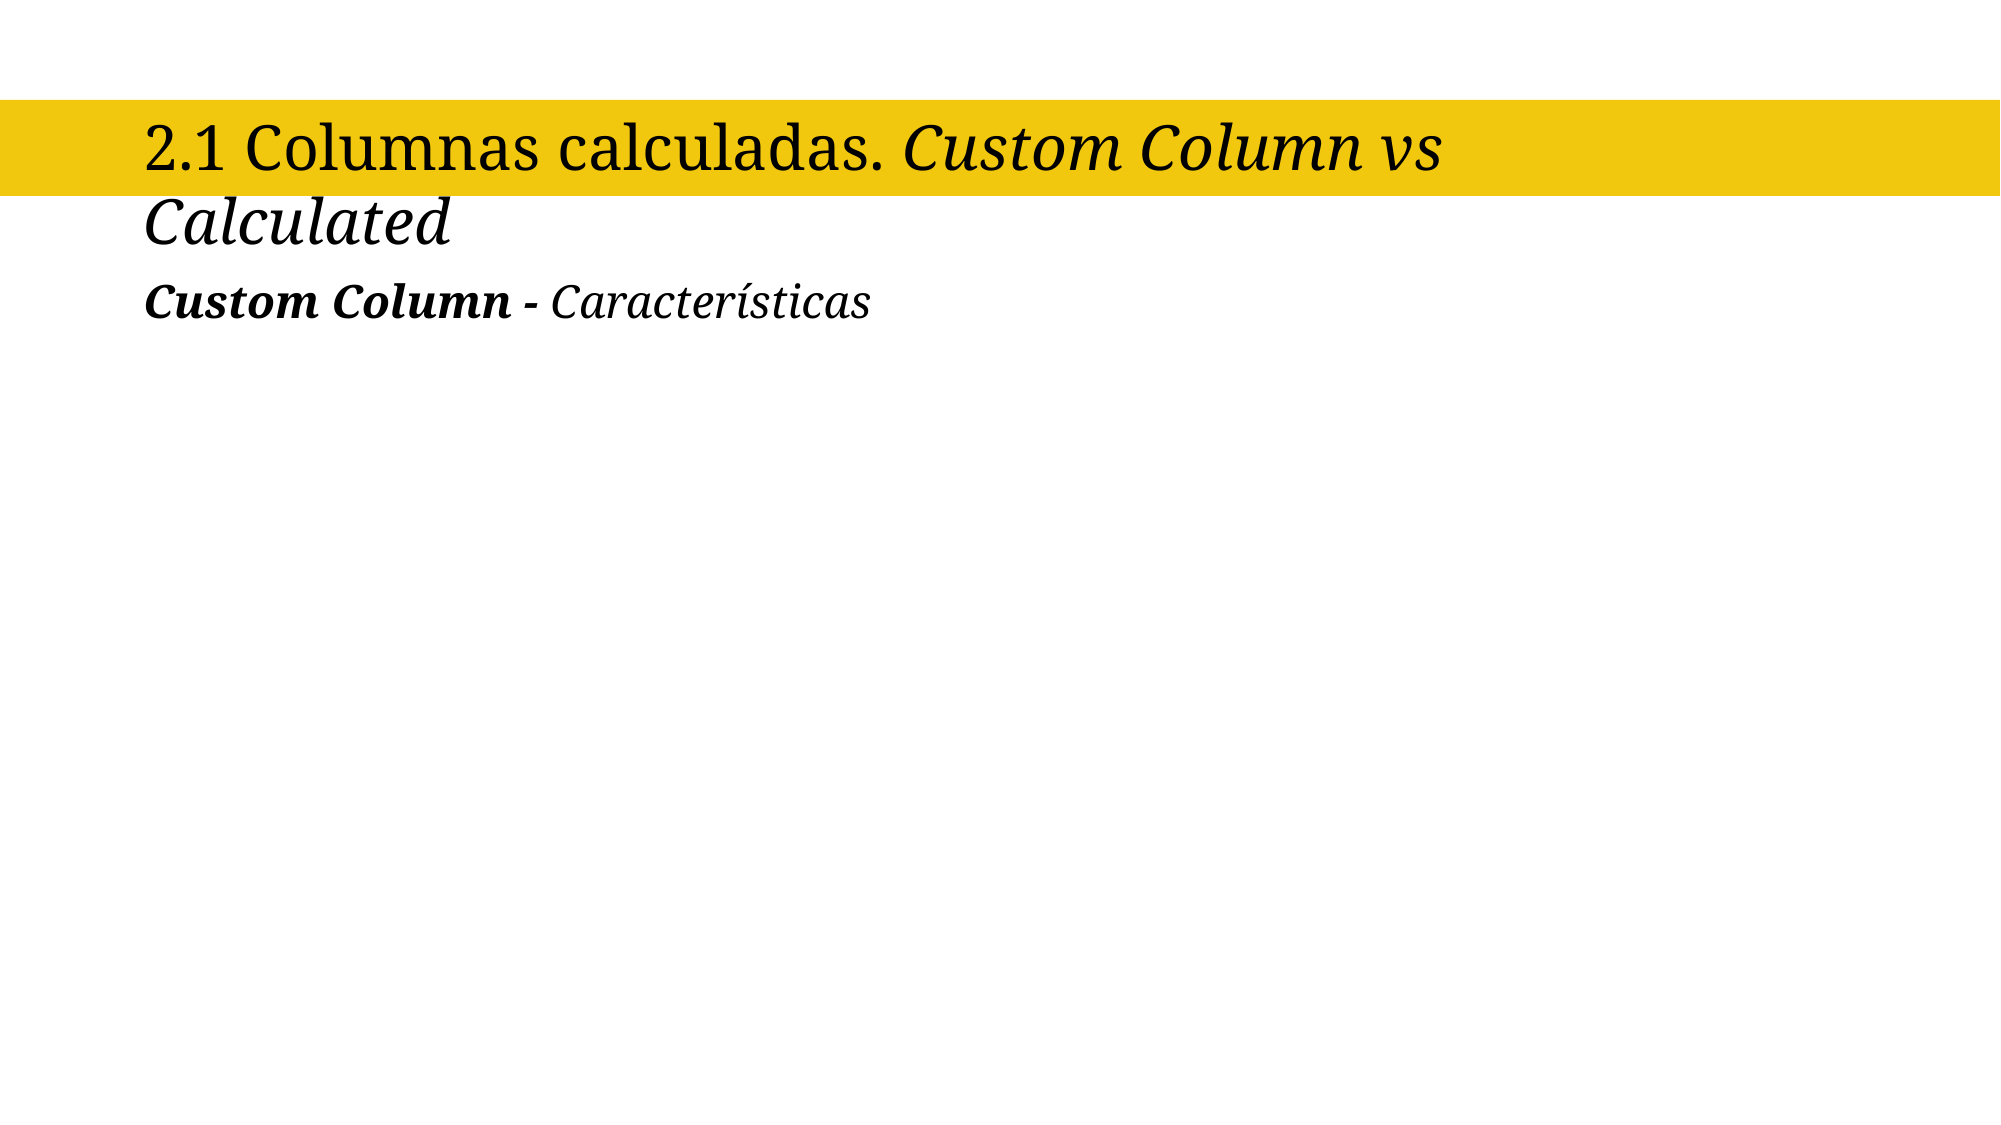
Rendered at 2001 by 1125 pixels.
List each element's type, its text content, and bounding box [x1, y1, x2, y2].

text_box [1643, 99, 2000, 196]
text_box [0, 99, 128, 196]
text_box 2.1 Columnas calculadas. Custom Column vs Calculated [128, 99, 1643, 265]
text_box Custom Column - Características [128, 265, 1554, 336]
